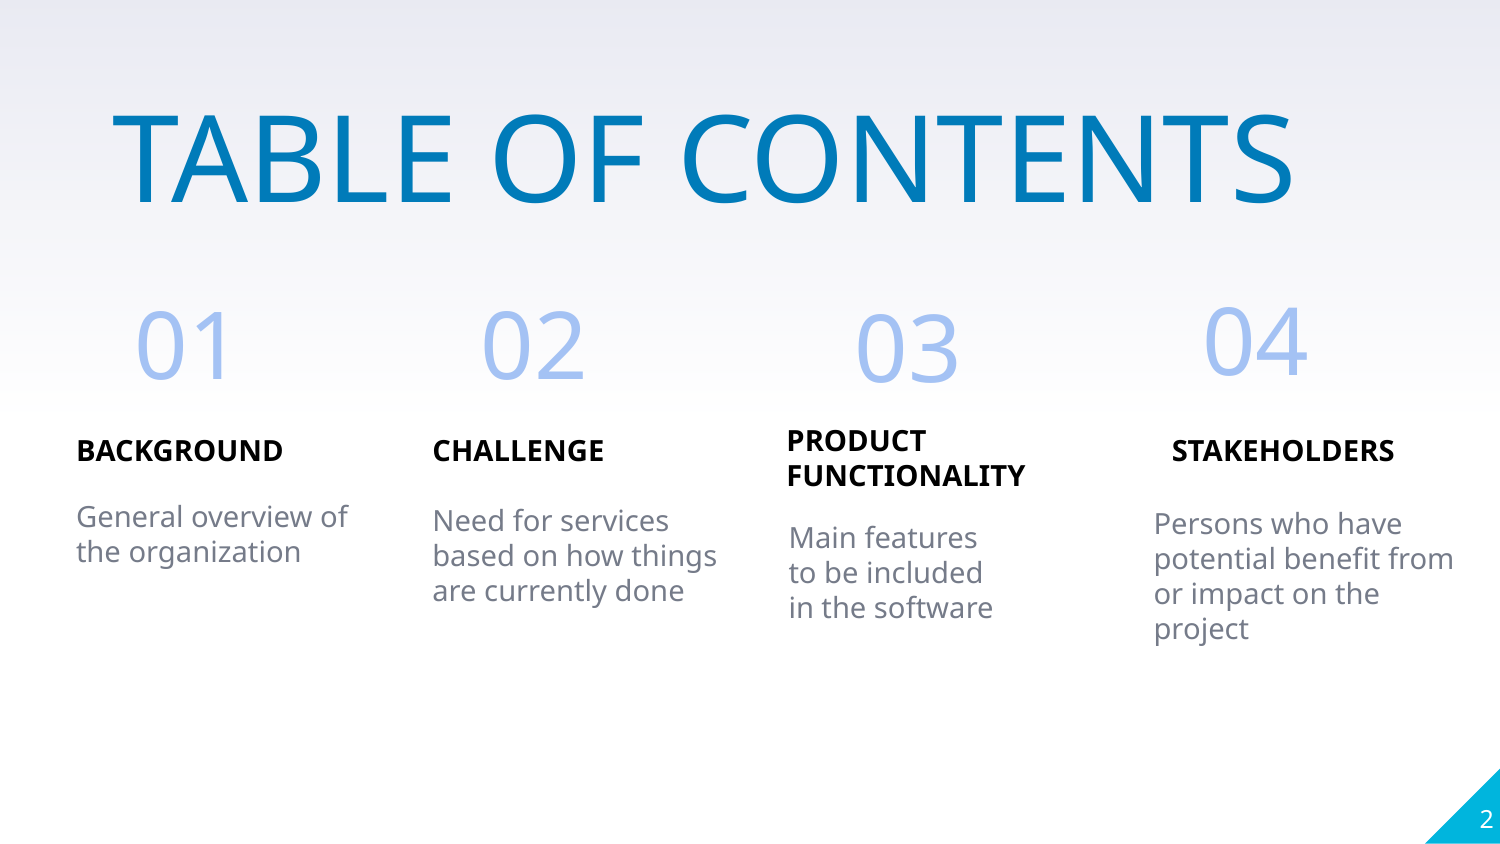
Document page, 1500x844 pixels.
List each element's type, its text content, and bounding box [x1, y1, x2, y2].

text_box 01 [119, 270, 301, 413]
slide_number 2 [1418, 760, 1494, 838]
text_box 03 [839, 273, 1009, 407]
title TABLE OF CONTENTS [112, 109, 1460, 247]
text_box Persons who have potential benefit from or impact on the project [1138, 490, 1482, 661]
text_box STAKEHOLDERS [1156, 417, 1450, 483]
text_box General overview of the organization [61, 483, 383, 584]
text_box Main features to be included in the software [773, 504, 1014, 640]
text_box CHALLENGE [417, 417, 692, 483]
text_box 04 [1187, 266, 1397, 410]
text_box BACKGROUND [61, 417, 383, 483]
text_box 02 [465, 270, 676, 413]
text_box Need for services based on how things are currently done [417, 486, 739, 622]
text_box PRODUCT FUNCTIONALITY [771, 407, 1116, 508]
